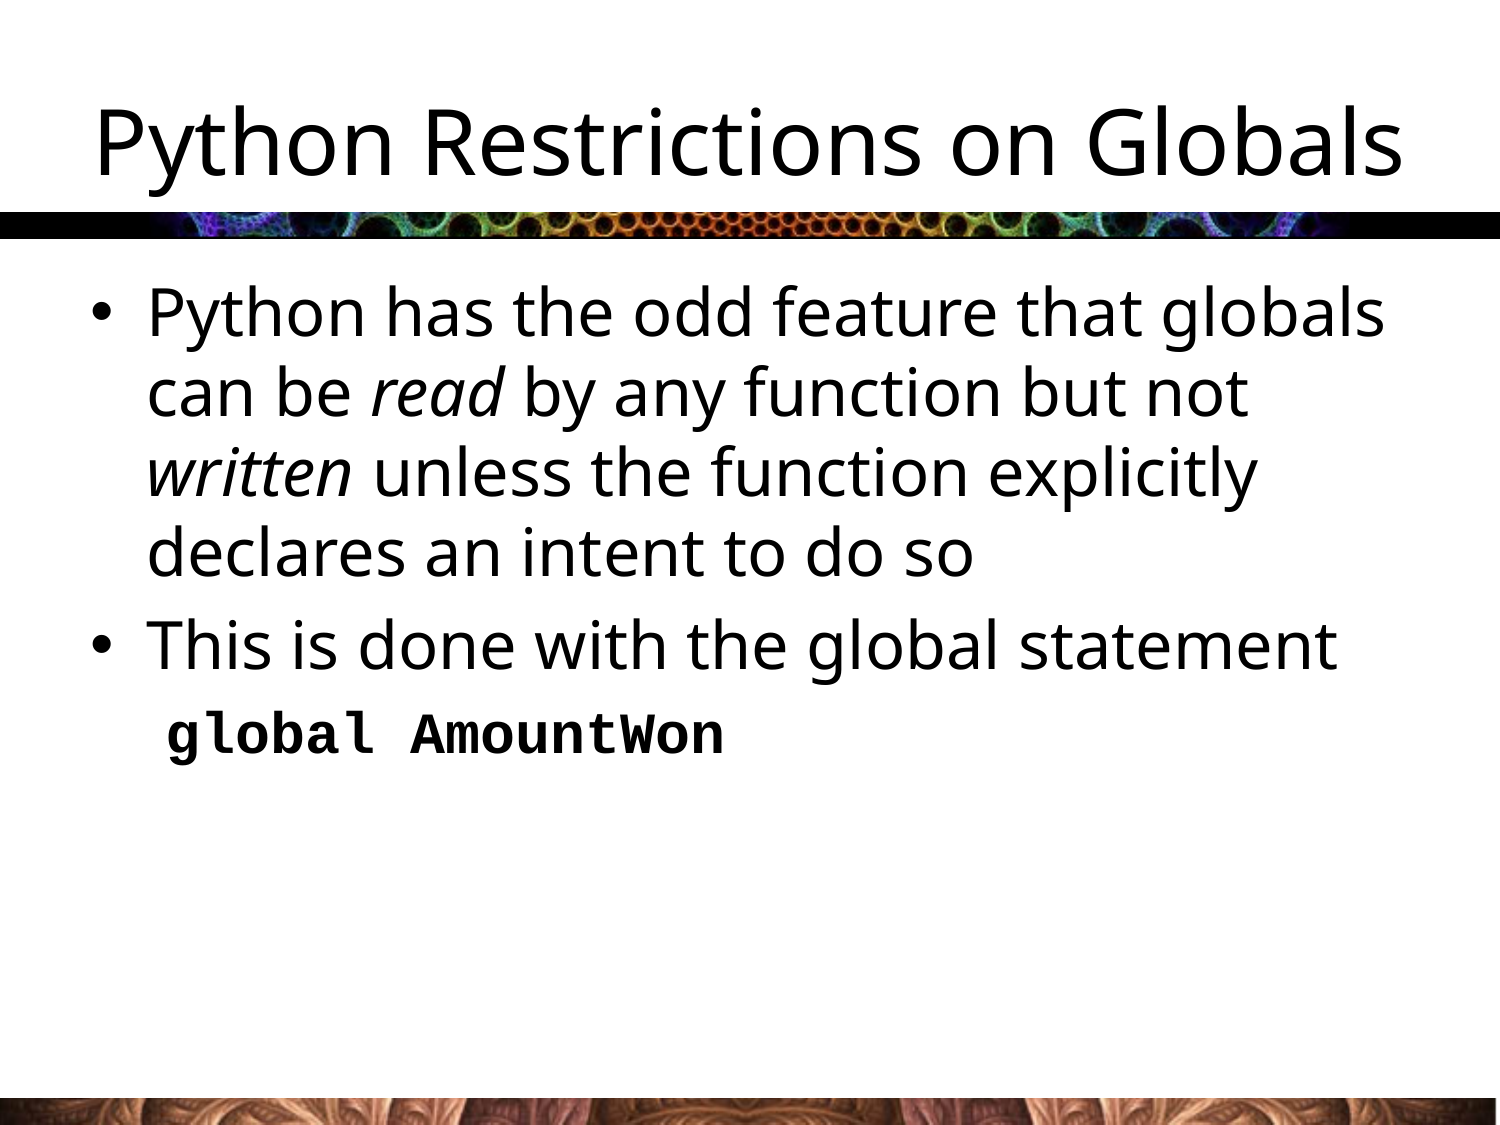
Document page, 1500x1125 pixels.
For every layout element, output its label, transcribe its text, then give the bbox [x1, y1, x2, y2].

title Python Restrictions on Globals [37, 44, 1463, 233]
list Python has the odd feature that globals can be read by any function but not written unless the function explicitly declares an intent to do so This is done with the global statement global AmountWon [74, 262, 1426, 1006]
picture [0, 212, 1500, 239]
picture [0, 1098, 1500, 1125]
